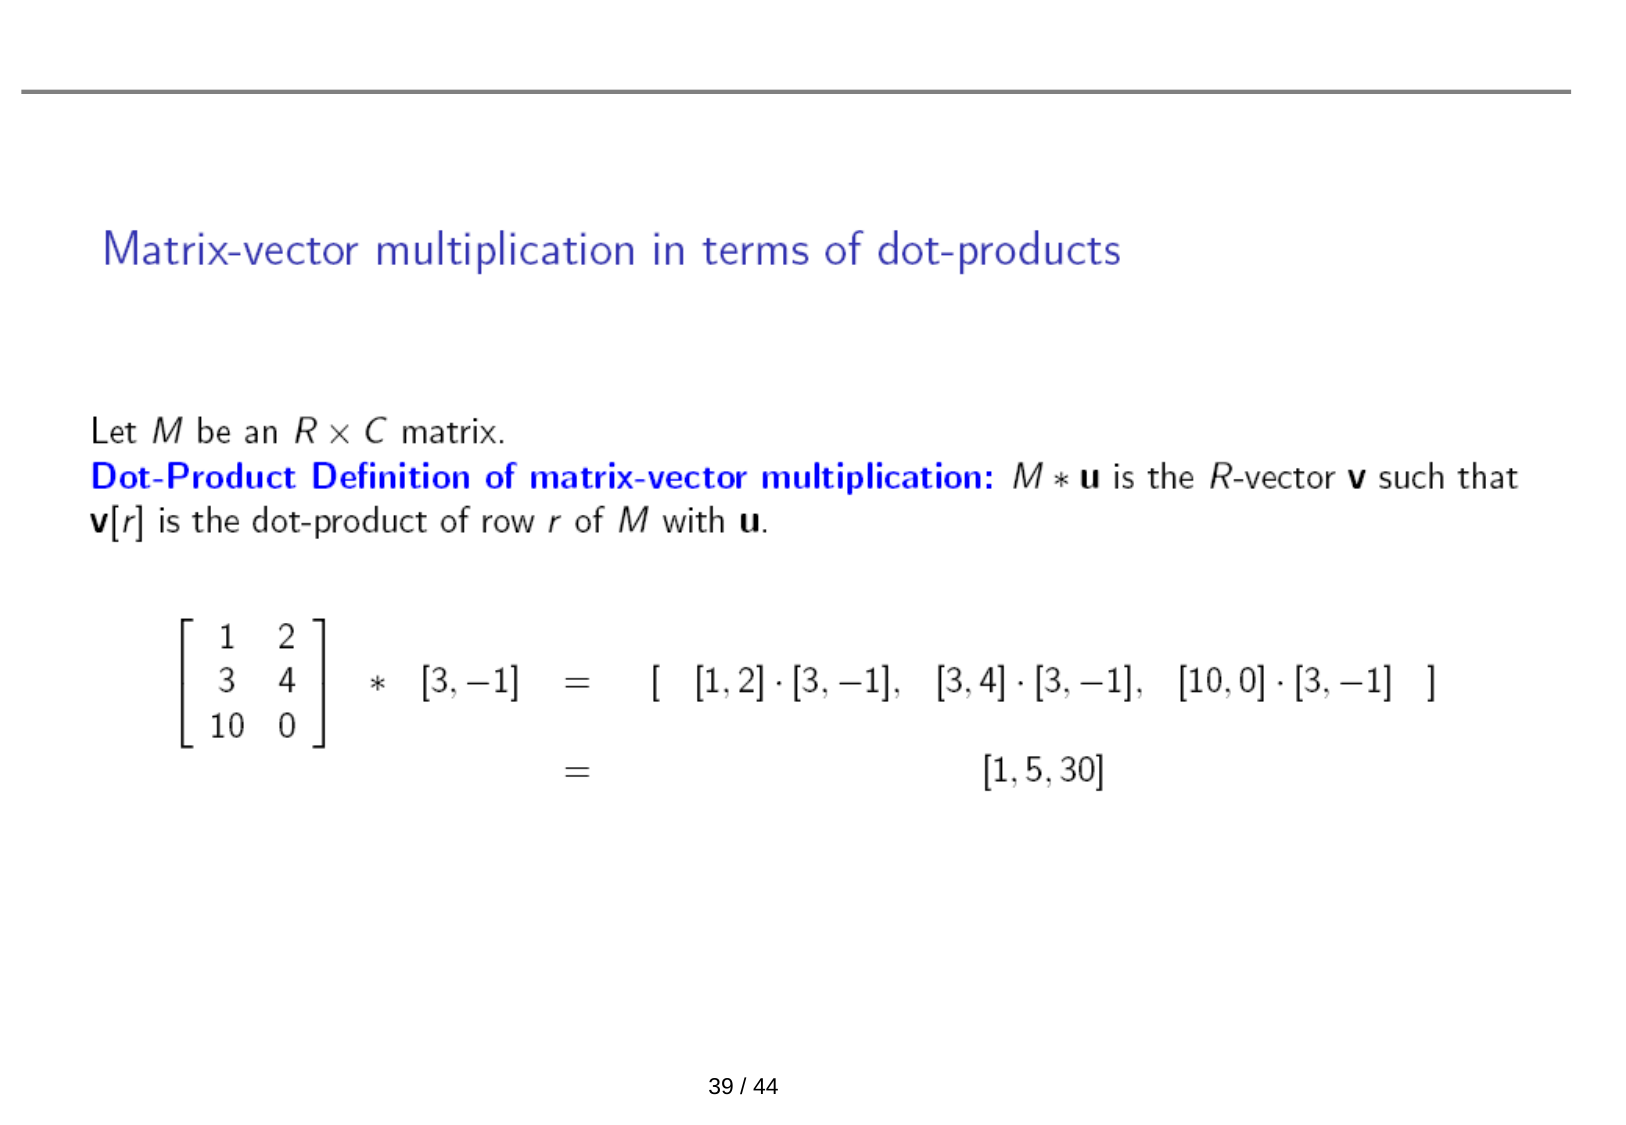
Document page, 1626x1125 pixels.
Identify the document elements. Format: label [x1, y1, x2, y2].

picture [78, 218, 1547, 907]
